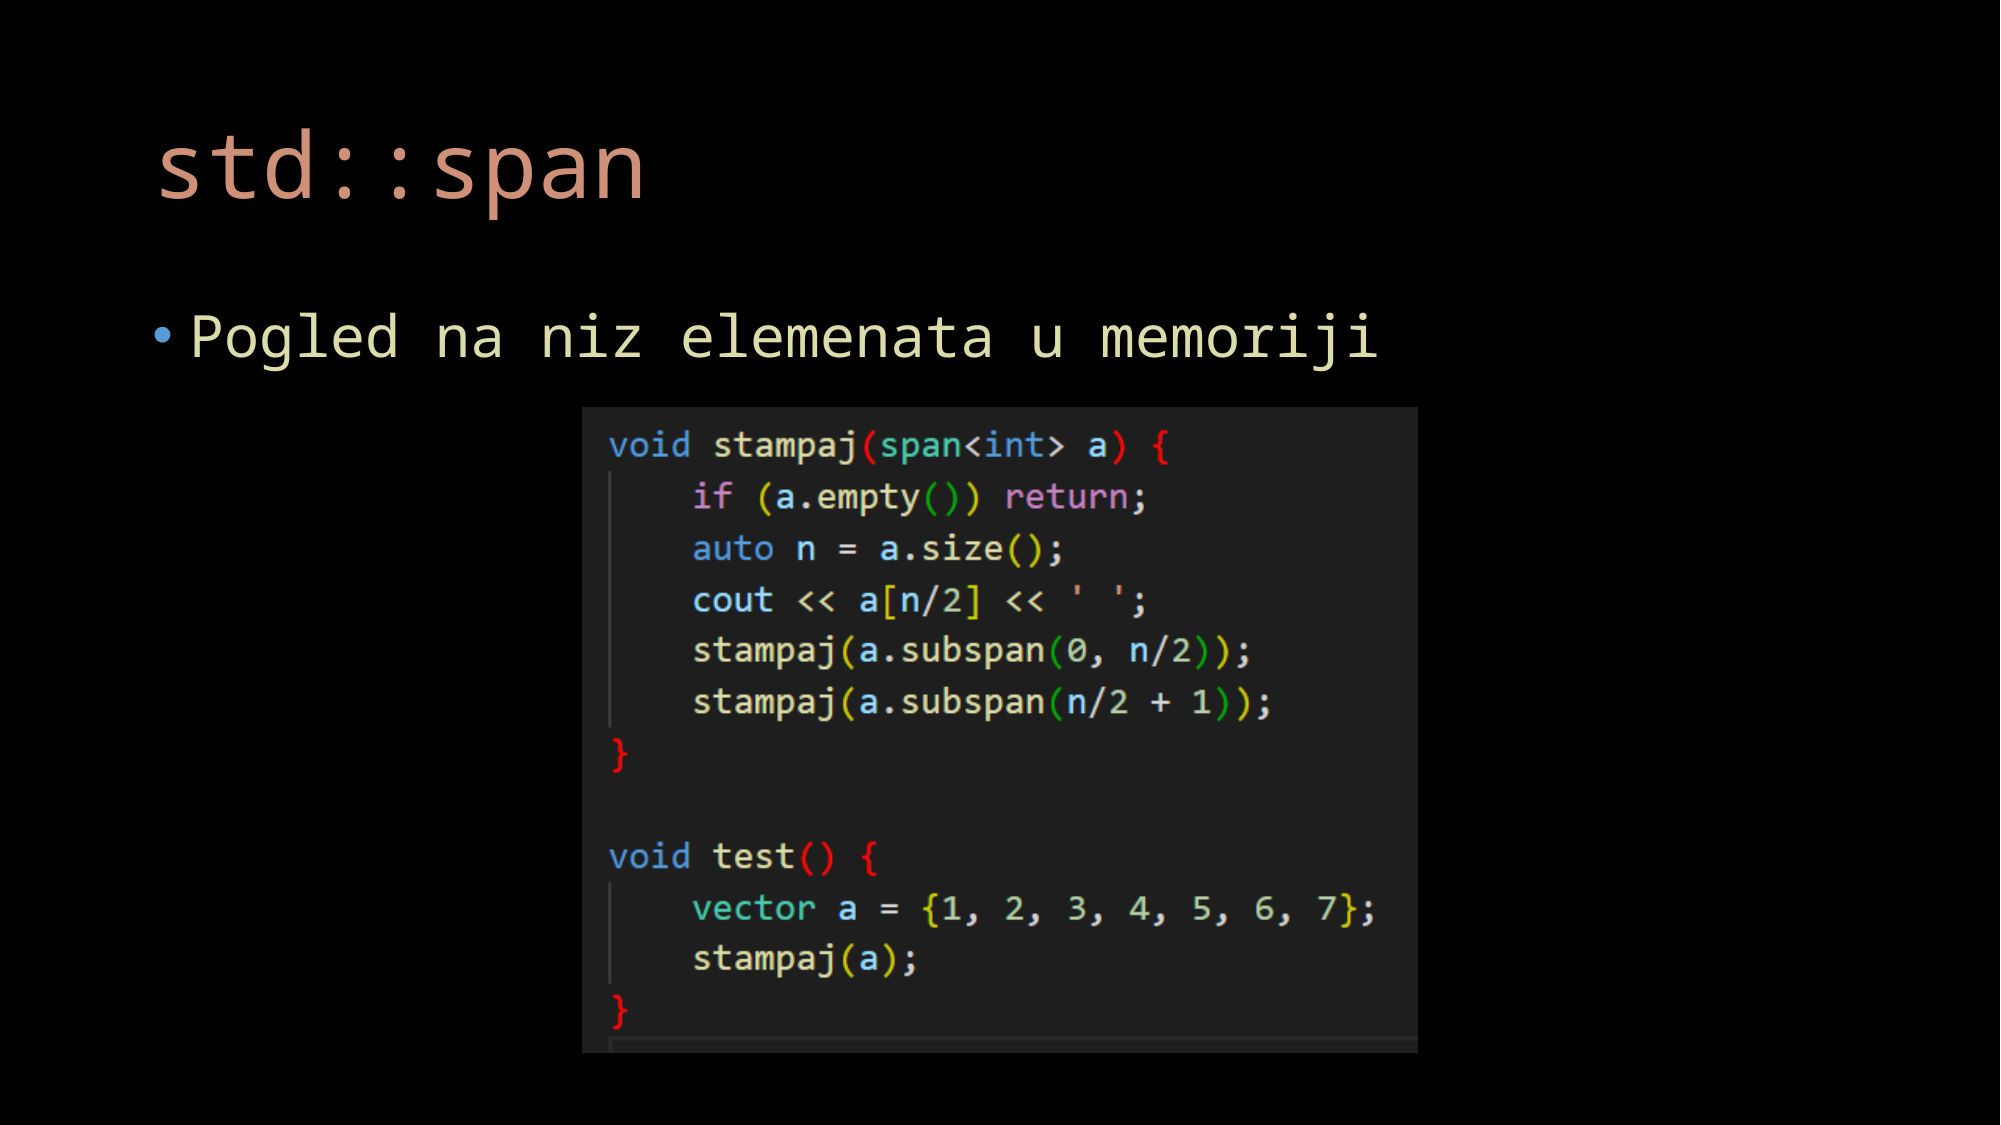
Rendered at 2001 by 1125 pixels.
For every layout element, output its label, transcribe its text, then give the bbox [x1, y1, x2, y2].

list Pogled na niz elemenata u memoriji [137, 299, 1863, 1014]
title std::span [137, 59, 1863, 278]
picture [582, 407, 1418, 1053]
